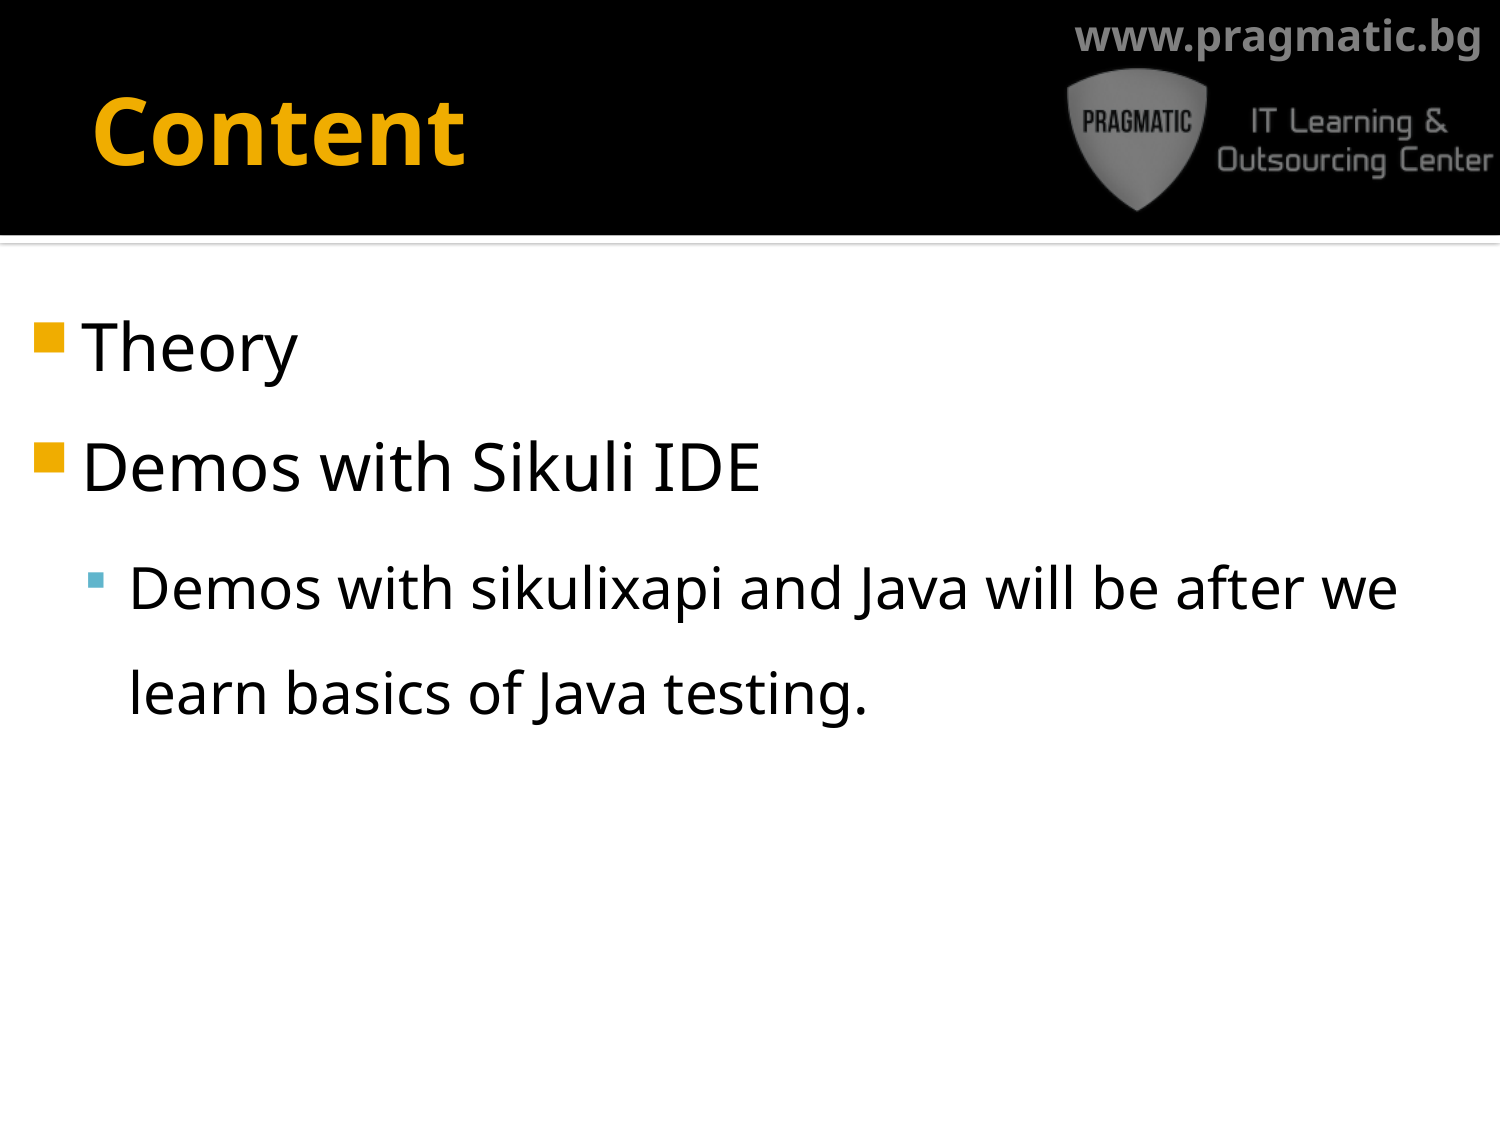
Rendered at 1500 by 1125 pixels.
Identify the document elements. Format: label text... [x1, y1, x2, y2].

picture [1063, 62, 1500, 217]
title Content [75, 24, 1063, 231]
list Theory Demos with Sikuli IDE Demos with sikulixapi and Java will be after we learn basics of Java testing. [0, 249, 1500, 1125]
